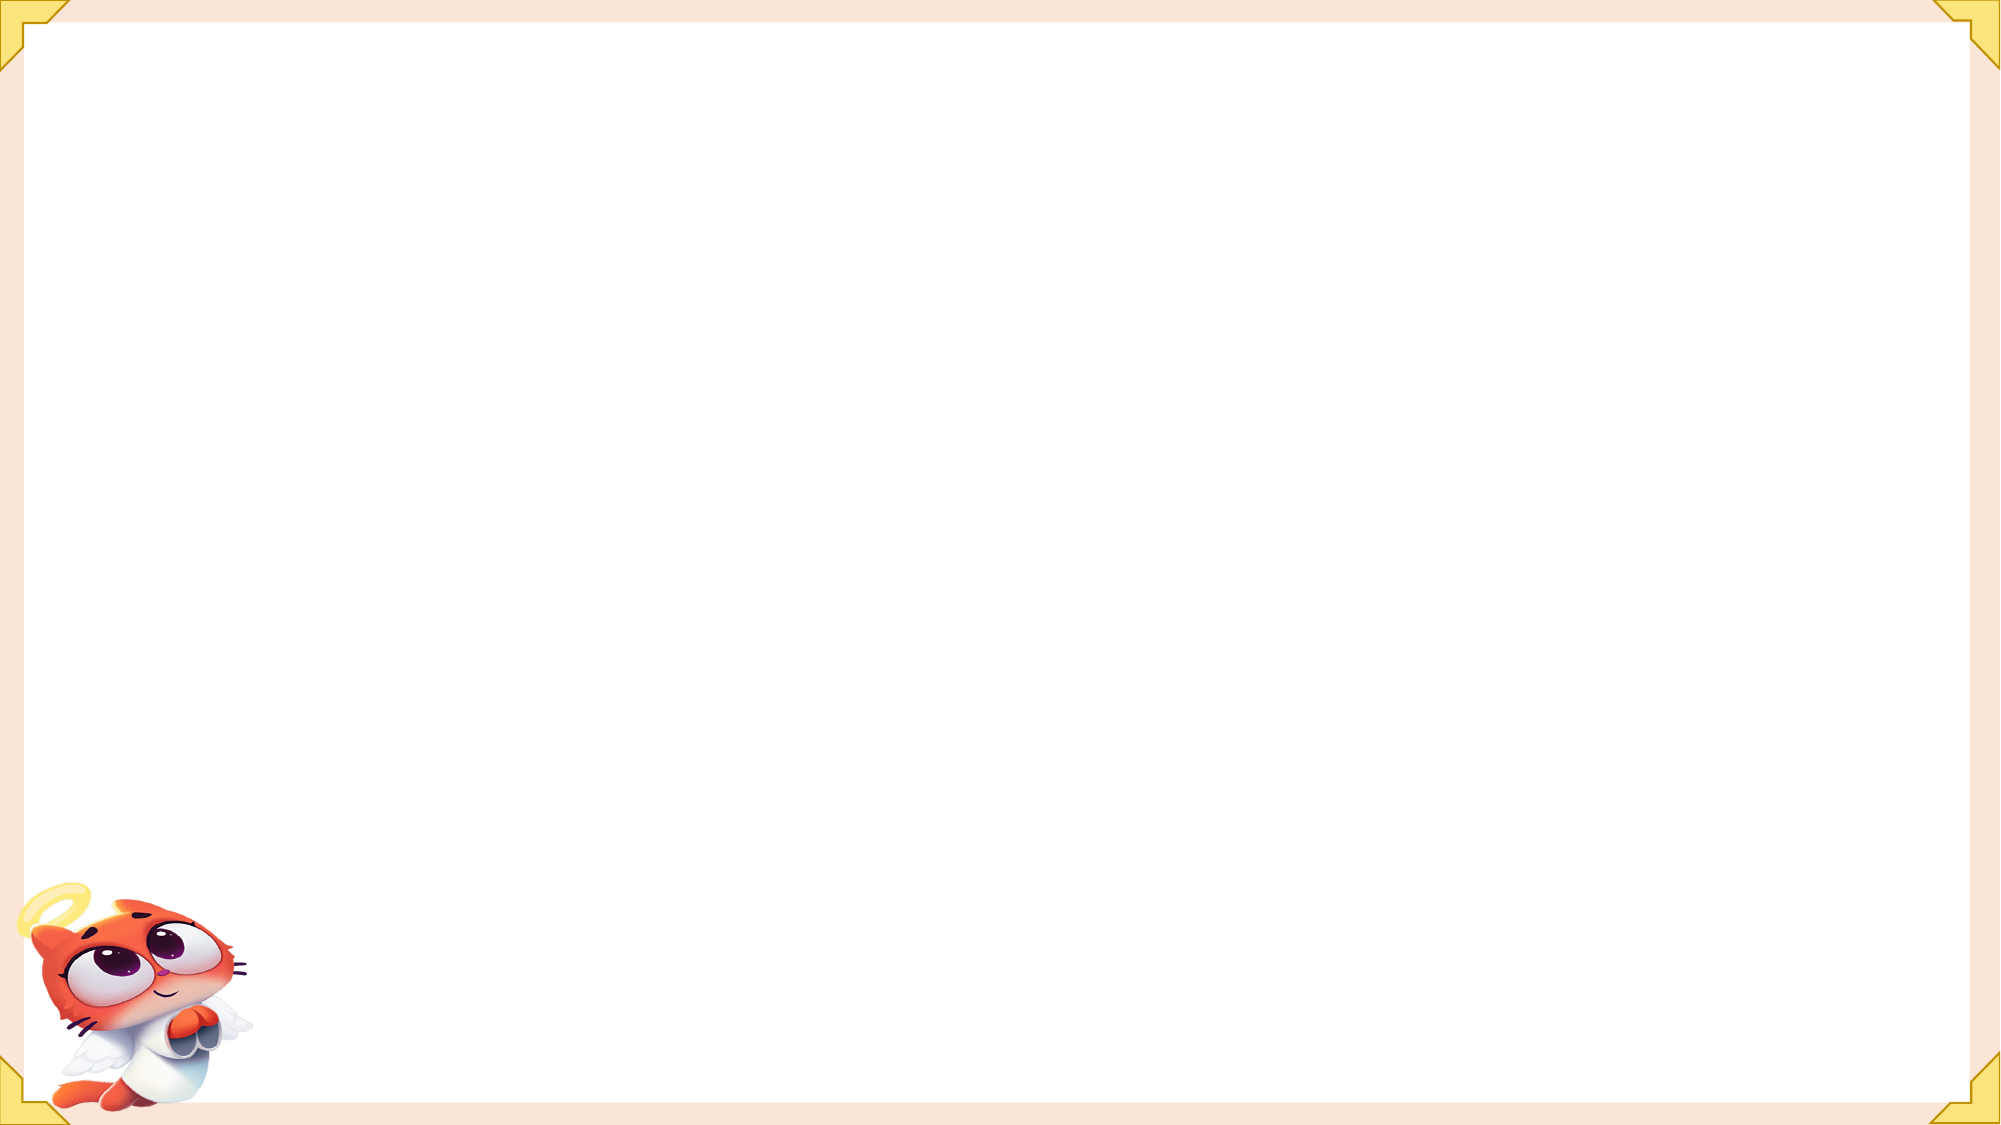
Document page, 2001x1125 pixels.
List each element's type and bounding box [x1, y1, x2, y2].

picture [0, 833, 363, 1125]
